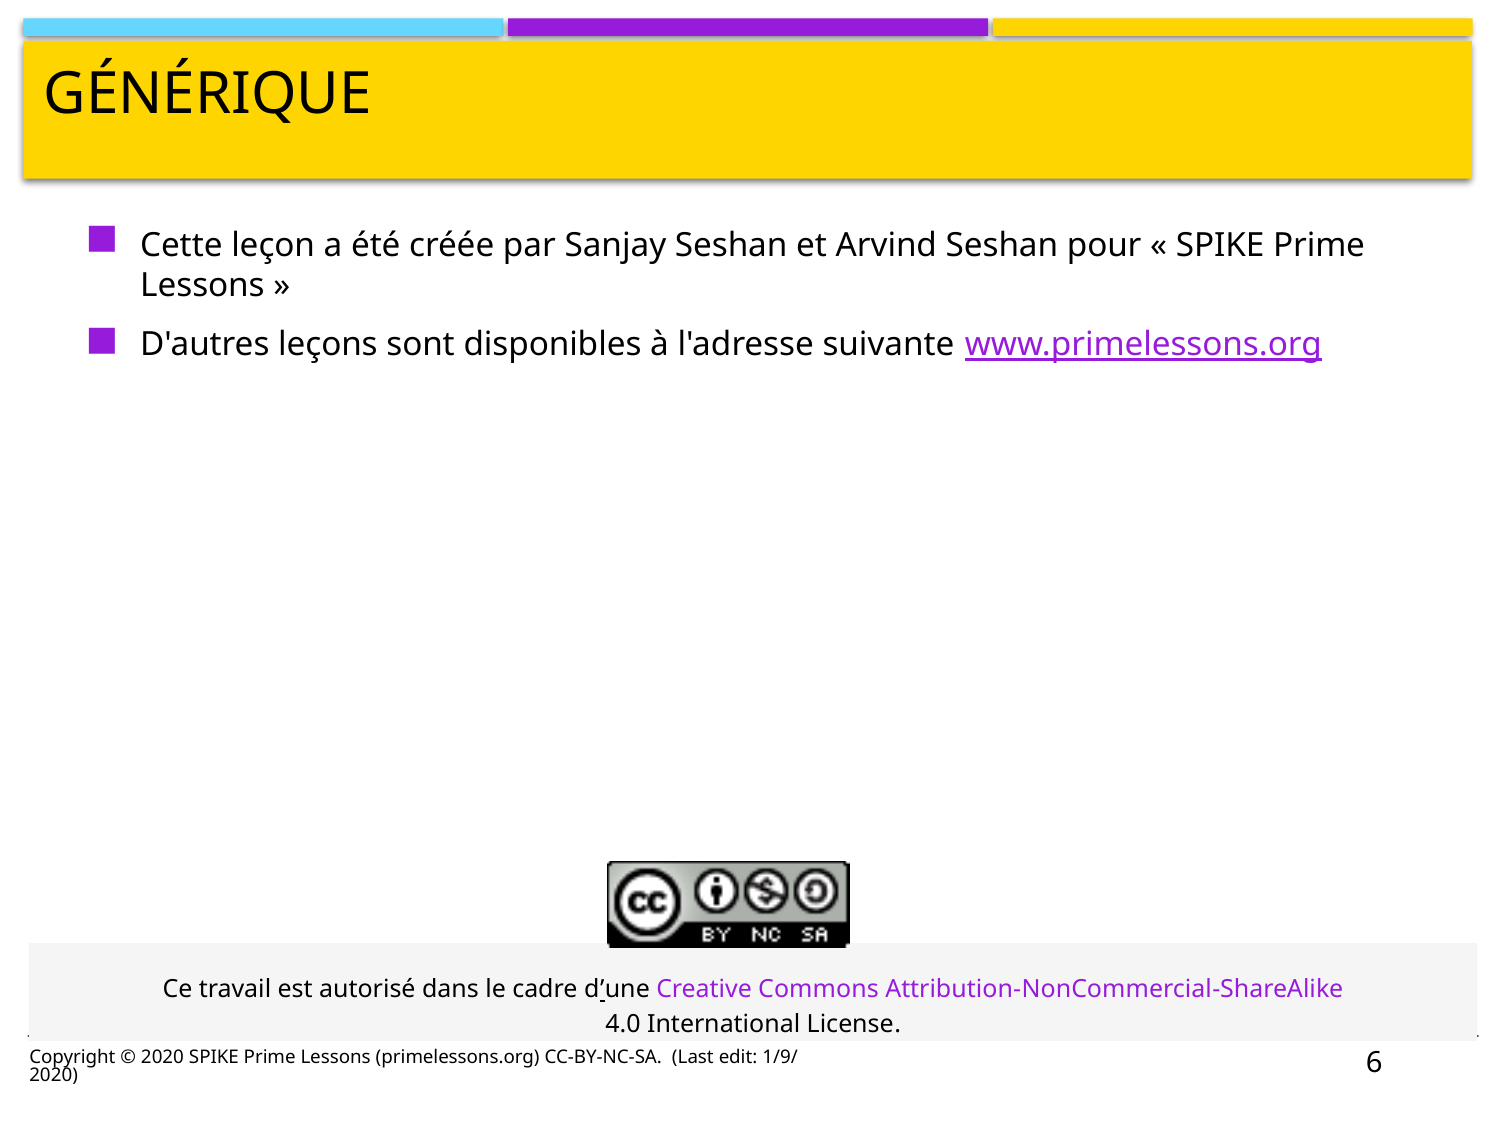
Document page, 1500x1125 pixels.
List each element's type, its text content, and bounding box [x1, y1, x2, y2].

list Cette leçon a été créée par Sanjay Seshan et Arvind Seshan pour « SPIKE Prime Lessons » D'autres leçons sont disponibles à l'adresse suivante www.primelessons.org [75, 216, 1428, 405]
slide_number 6 [1351, 1036, 1478, 1097]
title Générique [28, 48, 1464, 172]
text_box Ce travail est autorisé dans le cadre d’une Creative Commons Attribution-NonCommercial-ShareAlike 4.0 International License. [28, 943, 1478, 1041]
picture [606, 861, 851, 948]
footer Copyright © 2020 SPIKE Prime Lessons (primelessons.org) CC-BY-NC-SA. (Last edit: 1/9/2020) [14, 1036, 814, 1097]
